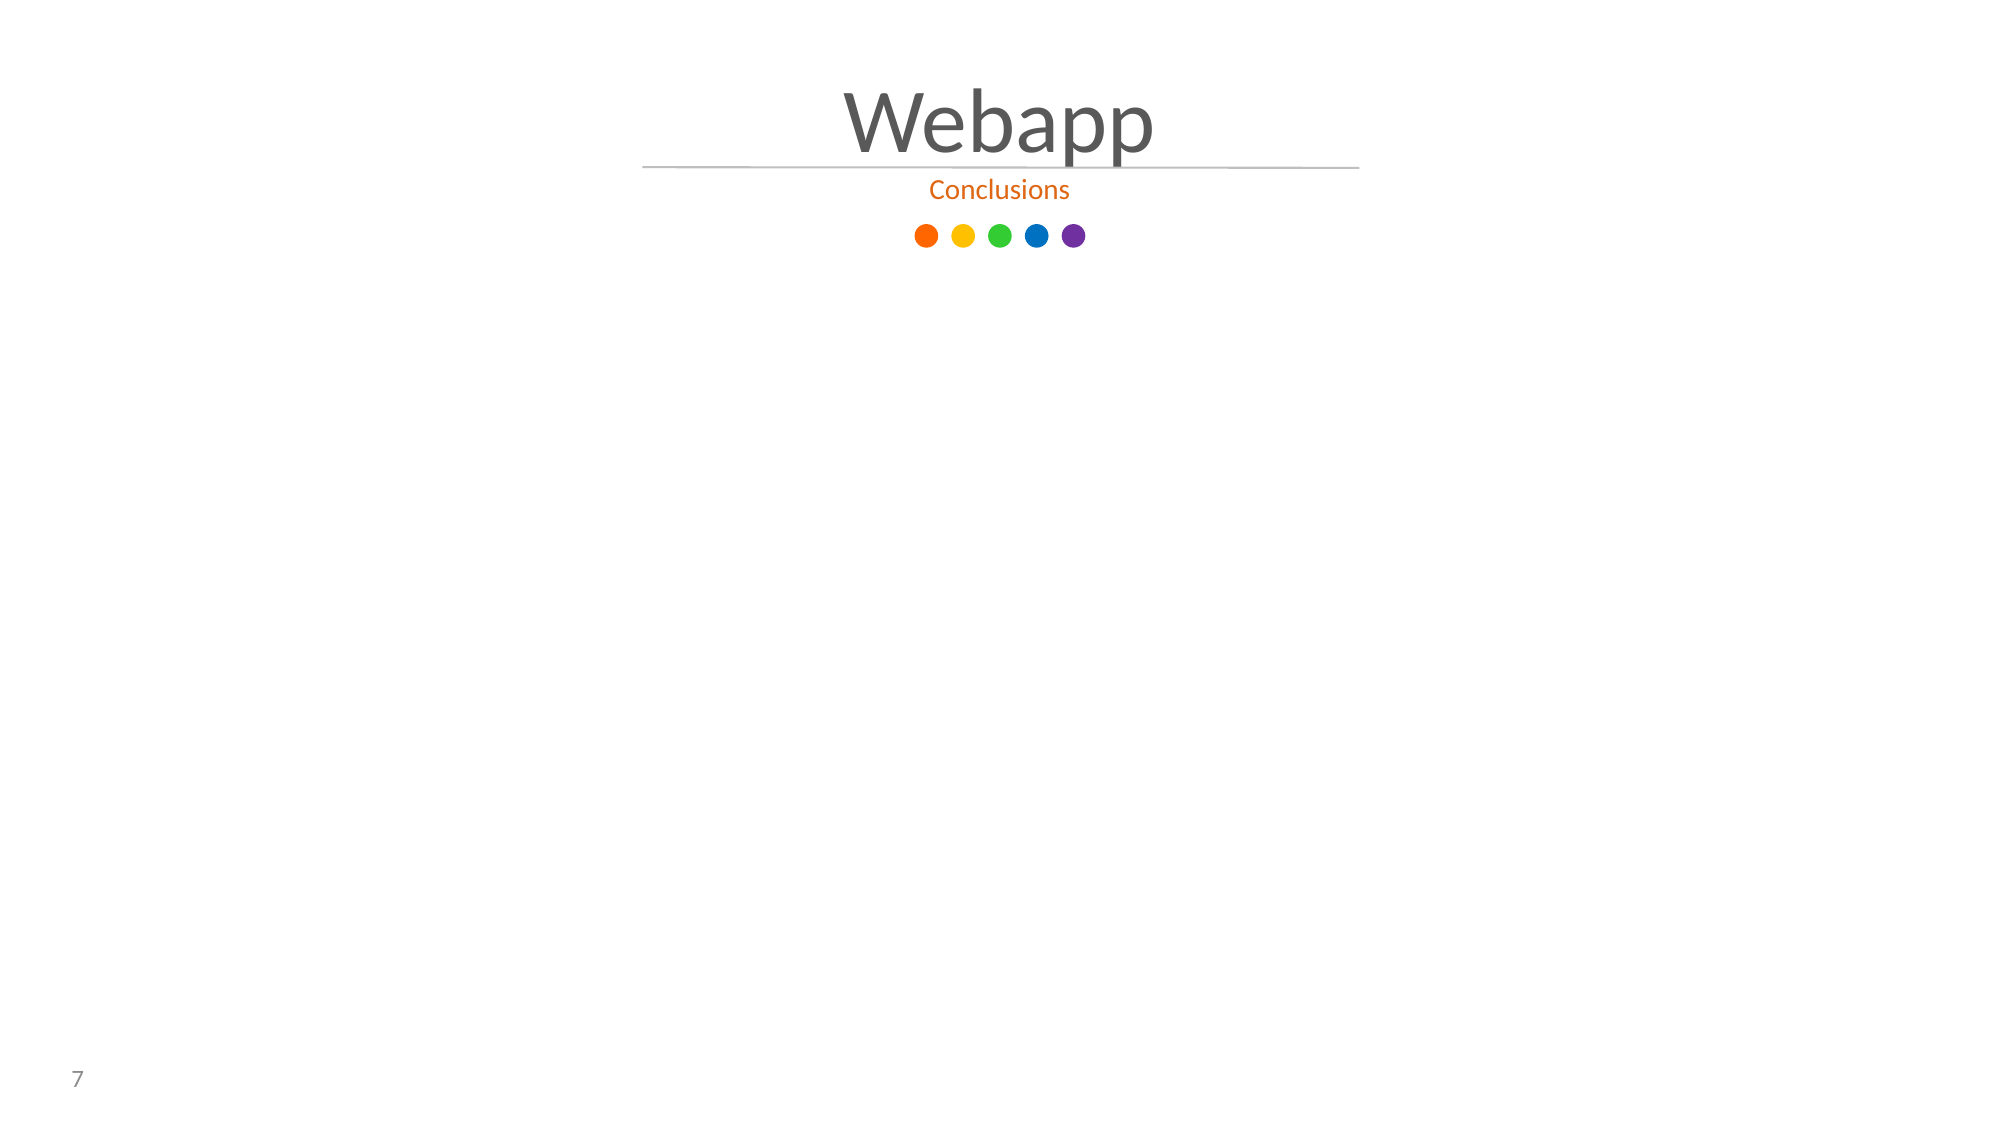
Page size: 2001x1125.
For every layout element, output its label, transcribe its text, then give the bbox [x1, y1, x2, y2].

slide_number 7 [56, 1047, 507, 1107]
list Conclusions [624, 166, 1376, 217]
title Webapp [137, 56, 1863, 180]
